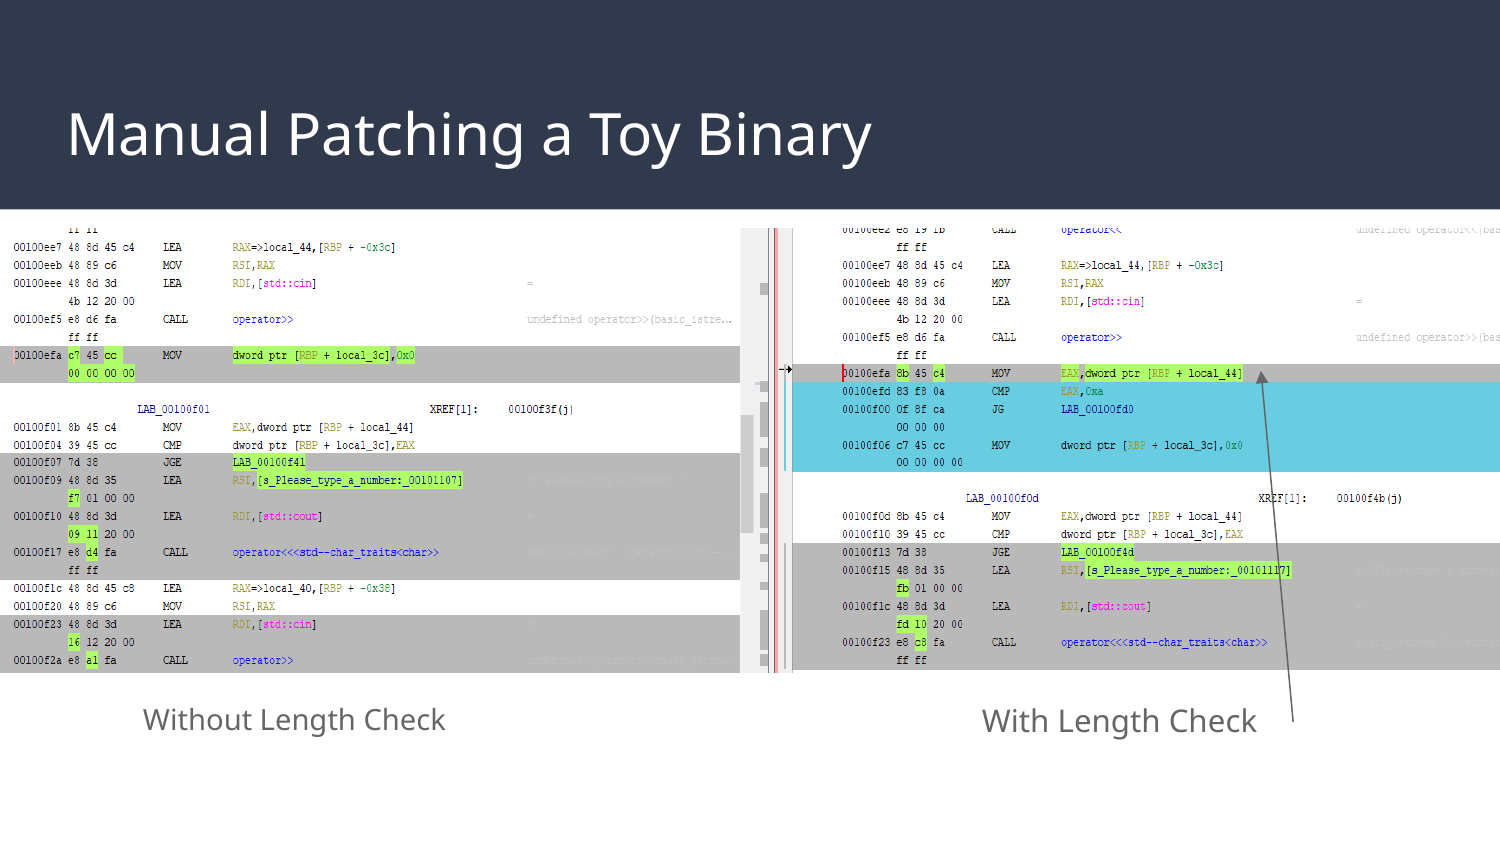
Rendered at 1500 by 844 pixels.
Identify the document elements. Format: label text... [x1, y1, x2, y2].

title Manual Patching a Toy Binary [51, 82, 1449, 185]
text_box With Length Check [966, 685, 1294, 758]
text_box Without Length Check [127, 685, 555, 746]
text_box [1260, 370, 1294, 723]
picture [0, 227, 1500, 673]
